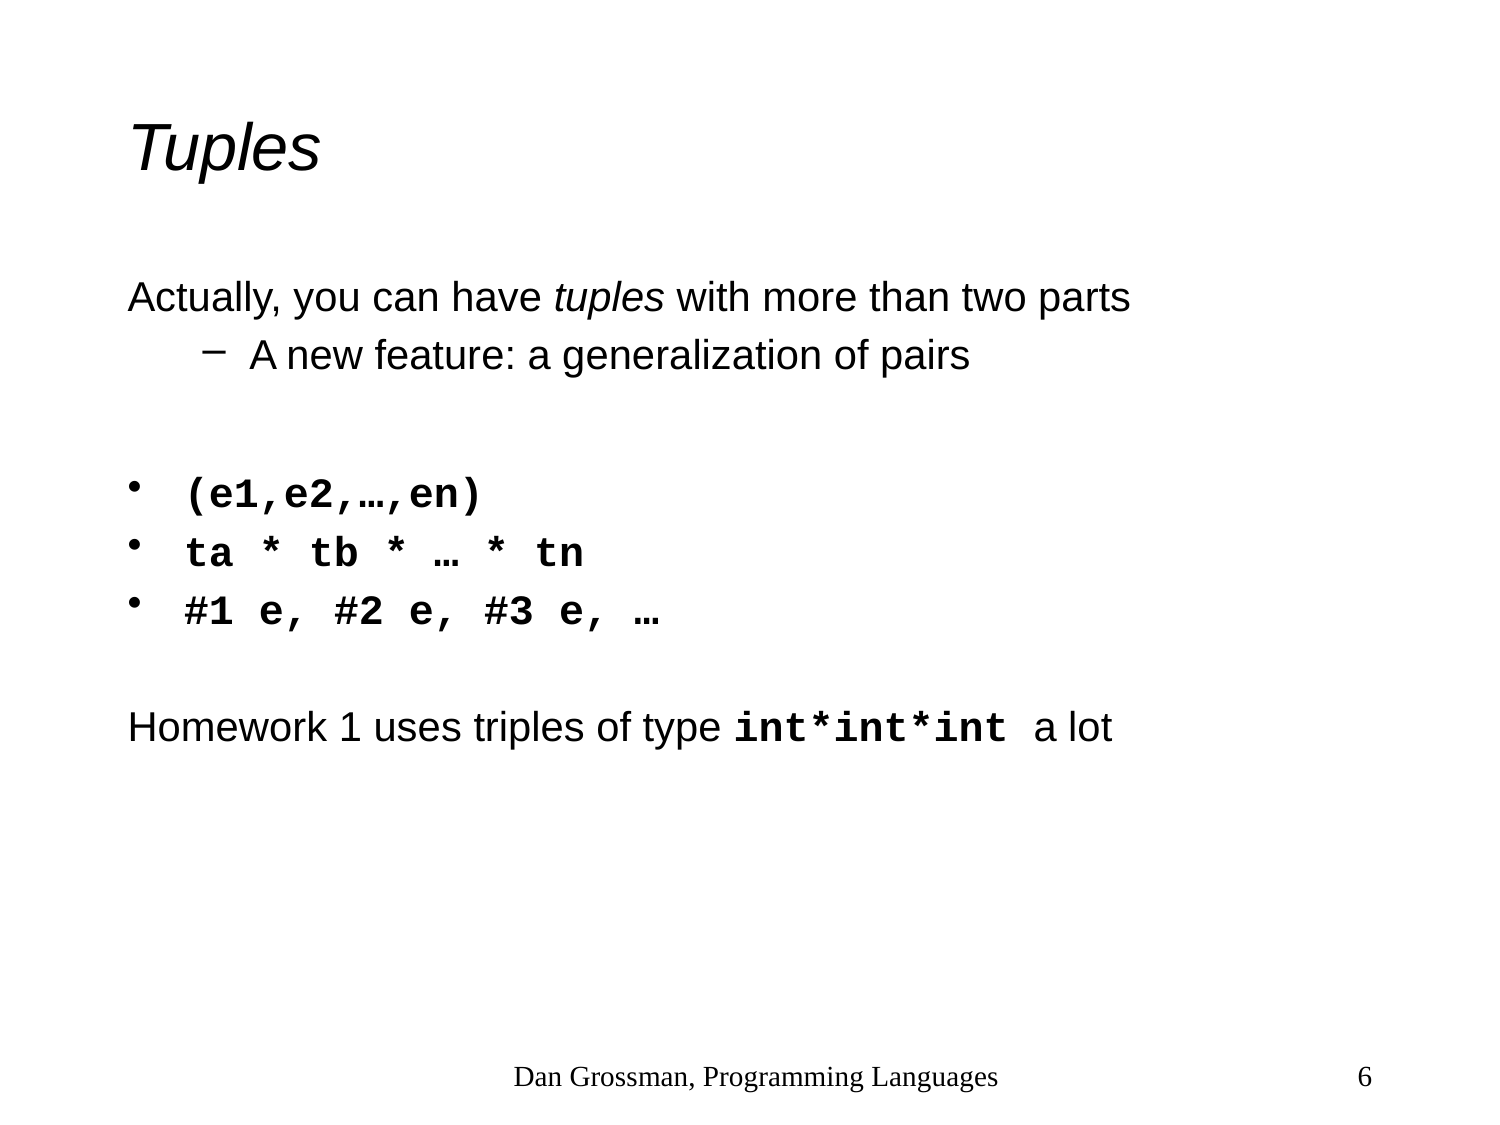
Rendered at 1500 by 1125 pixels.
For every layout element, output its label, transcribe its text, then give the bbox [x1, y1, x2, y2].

list Actually, you can have tuples with more than two parts A new feature: a generalization of pairs (e1,e2,…,en) ta * tb * … * tn #1 e, #2 e, #3 e, … Homework 1 uses triples of type int*int*int a lot [112, 262, 1388, 1001]
slide_number 6 [1074, 1049, 1388, 1125]
footer Dan Grossman, Programming Languages [474, 1049, 1038, 1125]
title Tuples [112, 49, 1388, 238]
